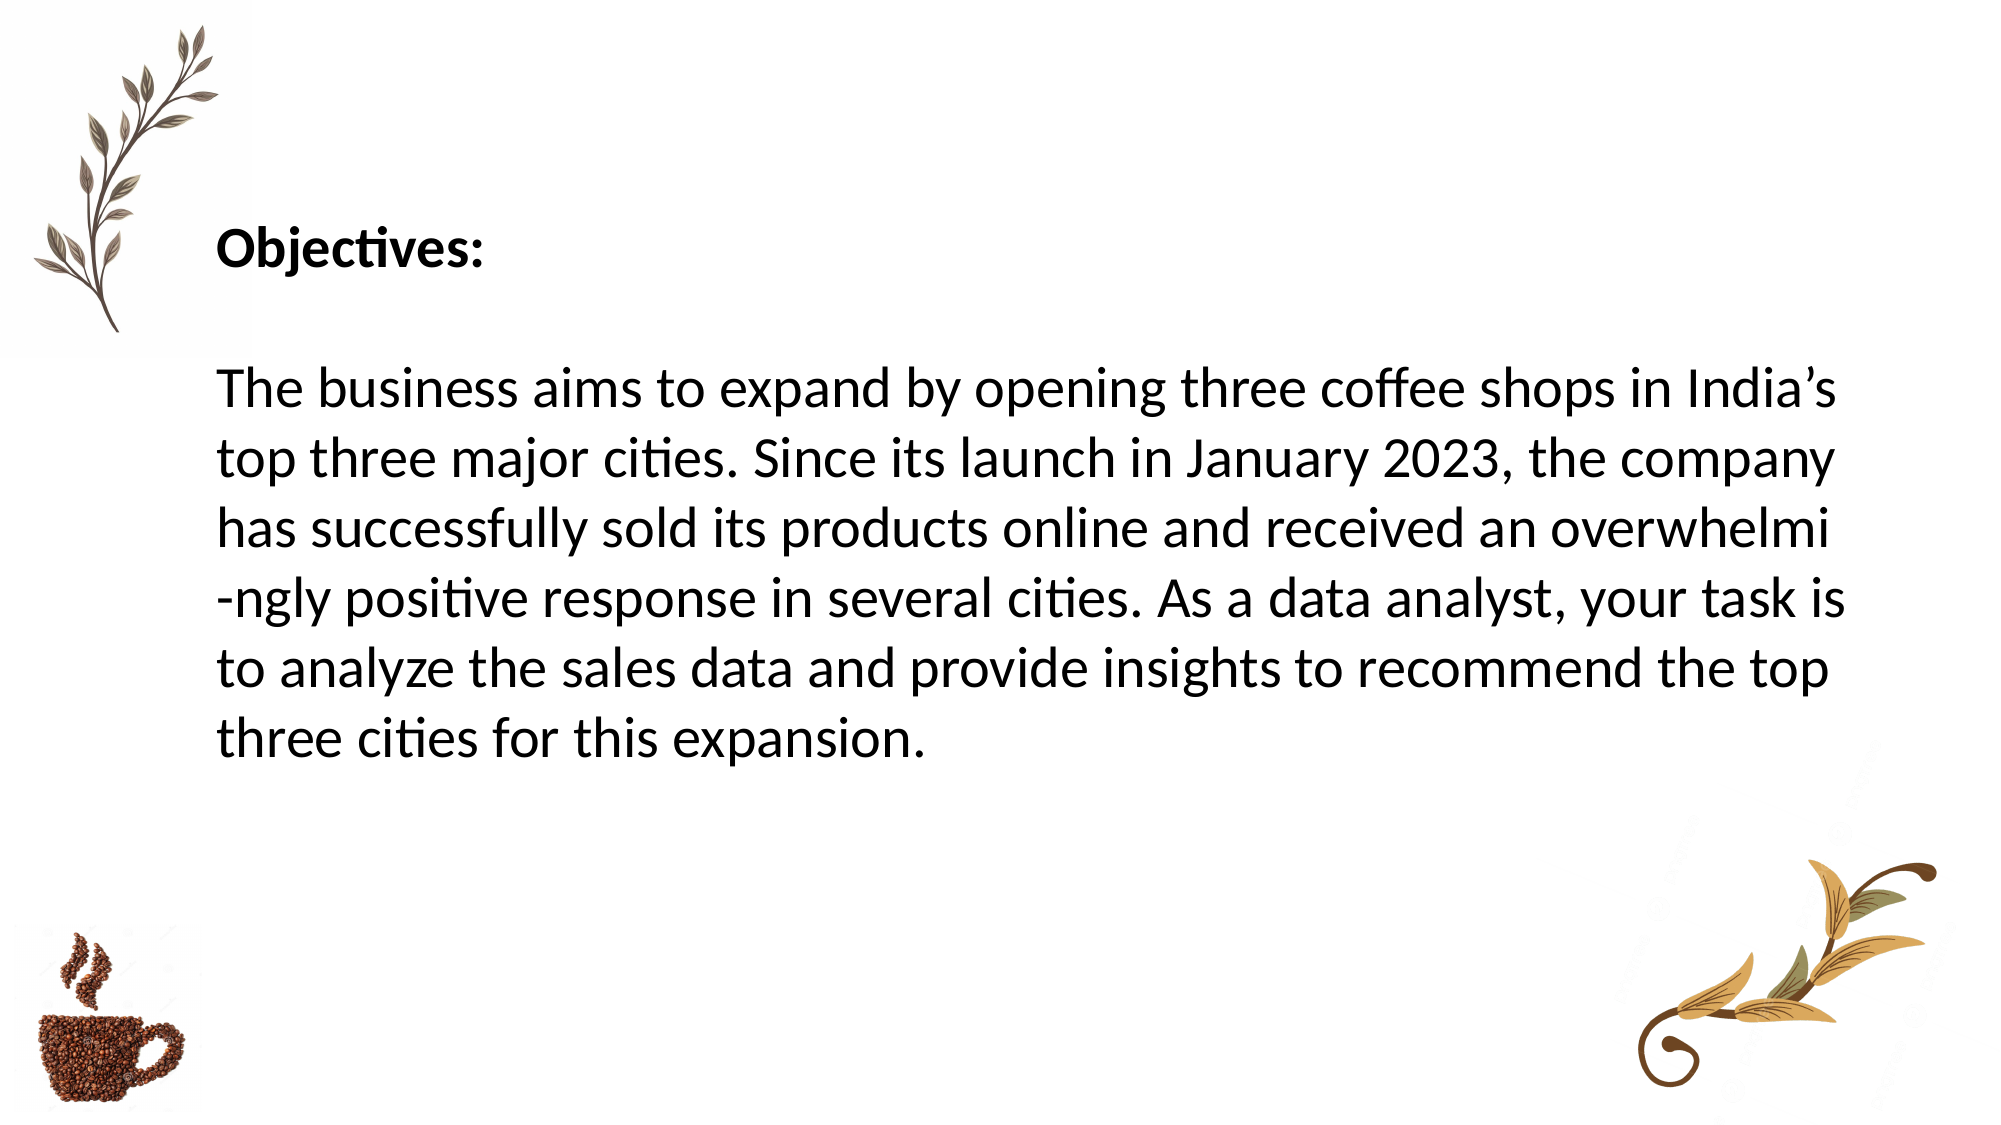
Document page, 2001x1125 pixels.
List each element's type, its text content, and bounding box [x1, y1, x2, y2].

picture [1531, 766, 2000, 1125]
picture [0, 0, 252, 358]
picture [14, 924, 202, 1112]
text_box Objectives: The business aims to expand by opening three coffee shops in India’s top three major cities. Since its launch in January 2023, the company has successfully sold its products online and received an overwhelmi -ngly positive response in several cities. As a data analyst, your task is to analyze the sales data and provide insights to recommend the top three cities for this expansion. [201, 201, 1959, 777]
